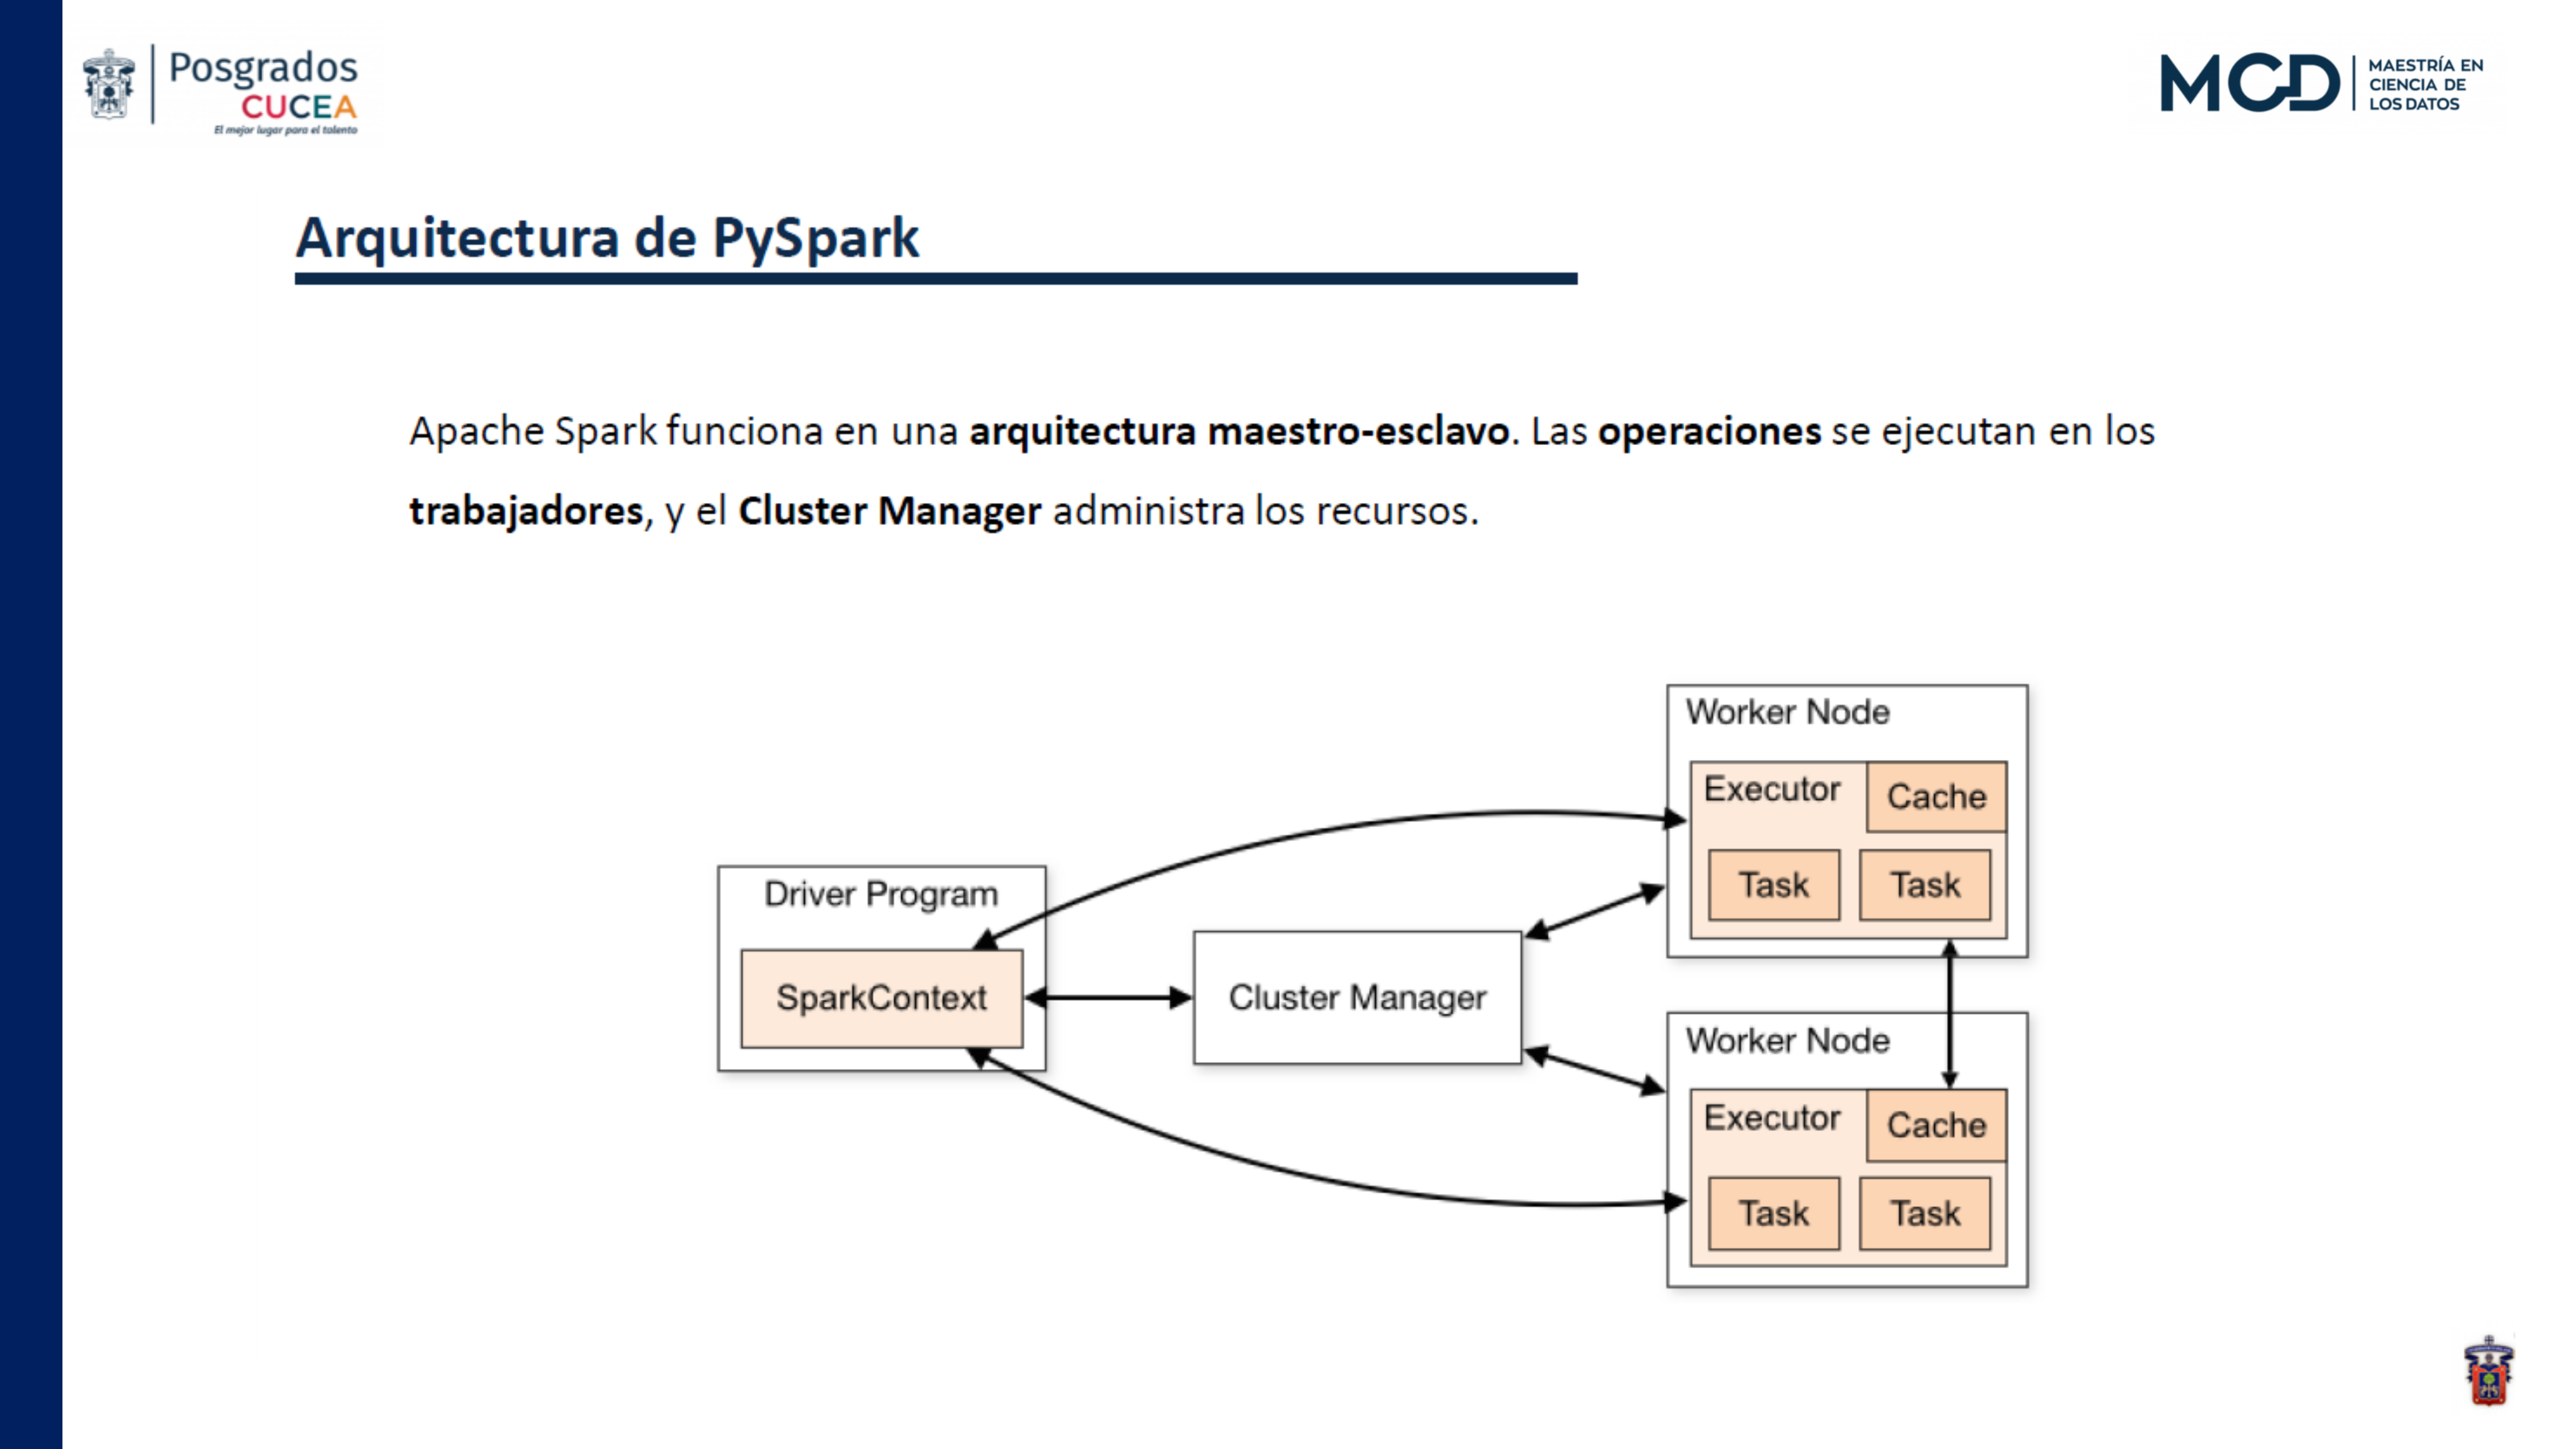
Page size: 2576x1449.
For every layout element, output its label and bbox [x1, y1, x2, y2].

picture [2128, 32, 2507, 134]
picture [256, 188, 2278, 1360]
picture [2450, 1320, 2515, 1416]
picture [62, 21, 384, 148]
text_box [0, 0, 62, 1449]
